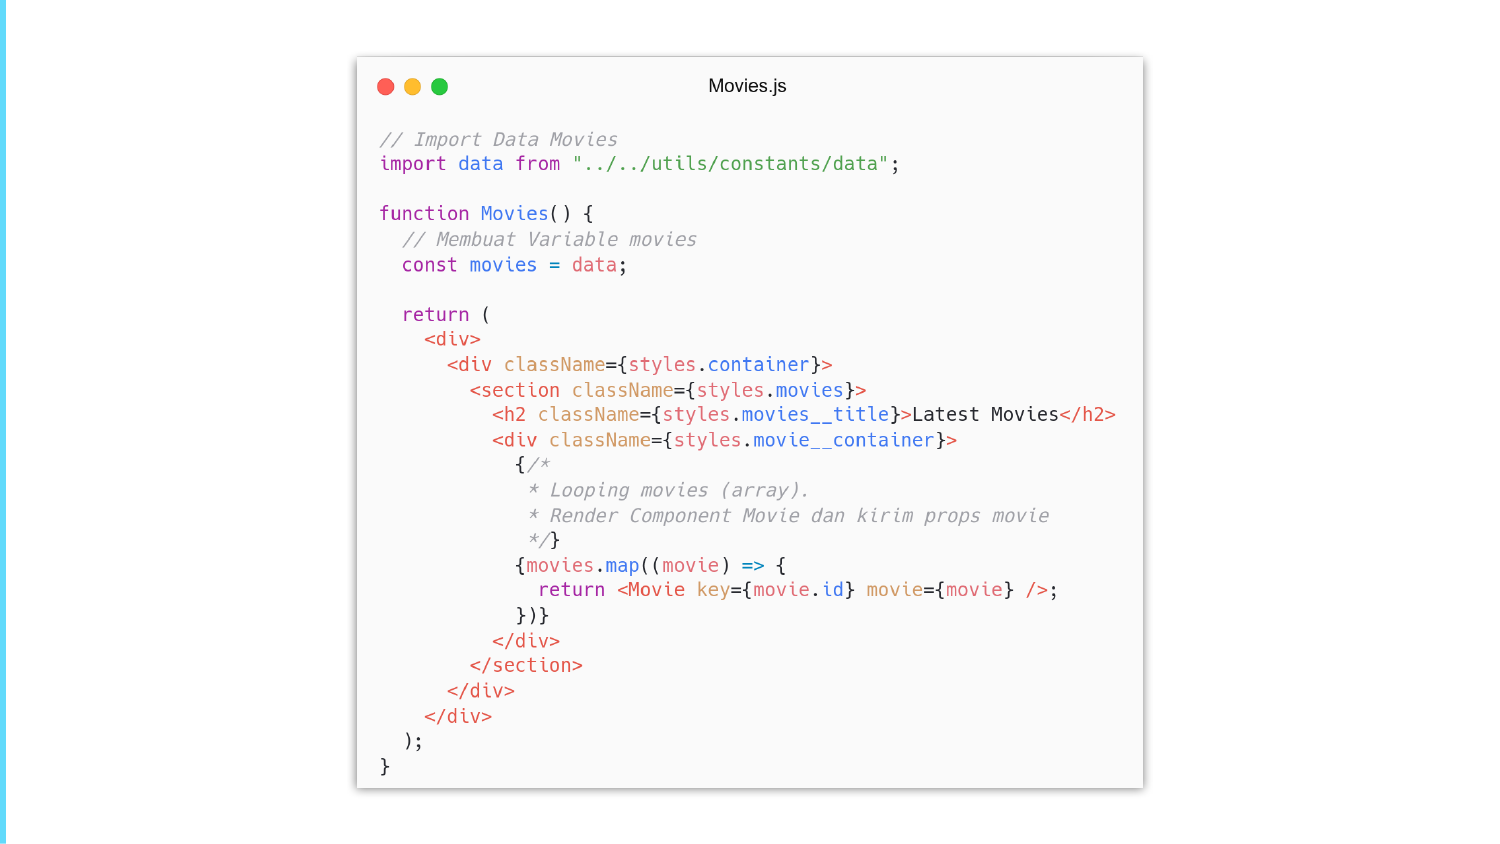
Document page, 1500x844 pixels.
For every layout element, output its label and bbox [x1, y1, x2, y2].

picture [356, 56, 1144, 788]
text_box [0, 0, 6, 844]
